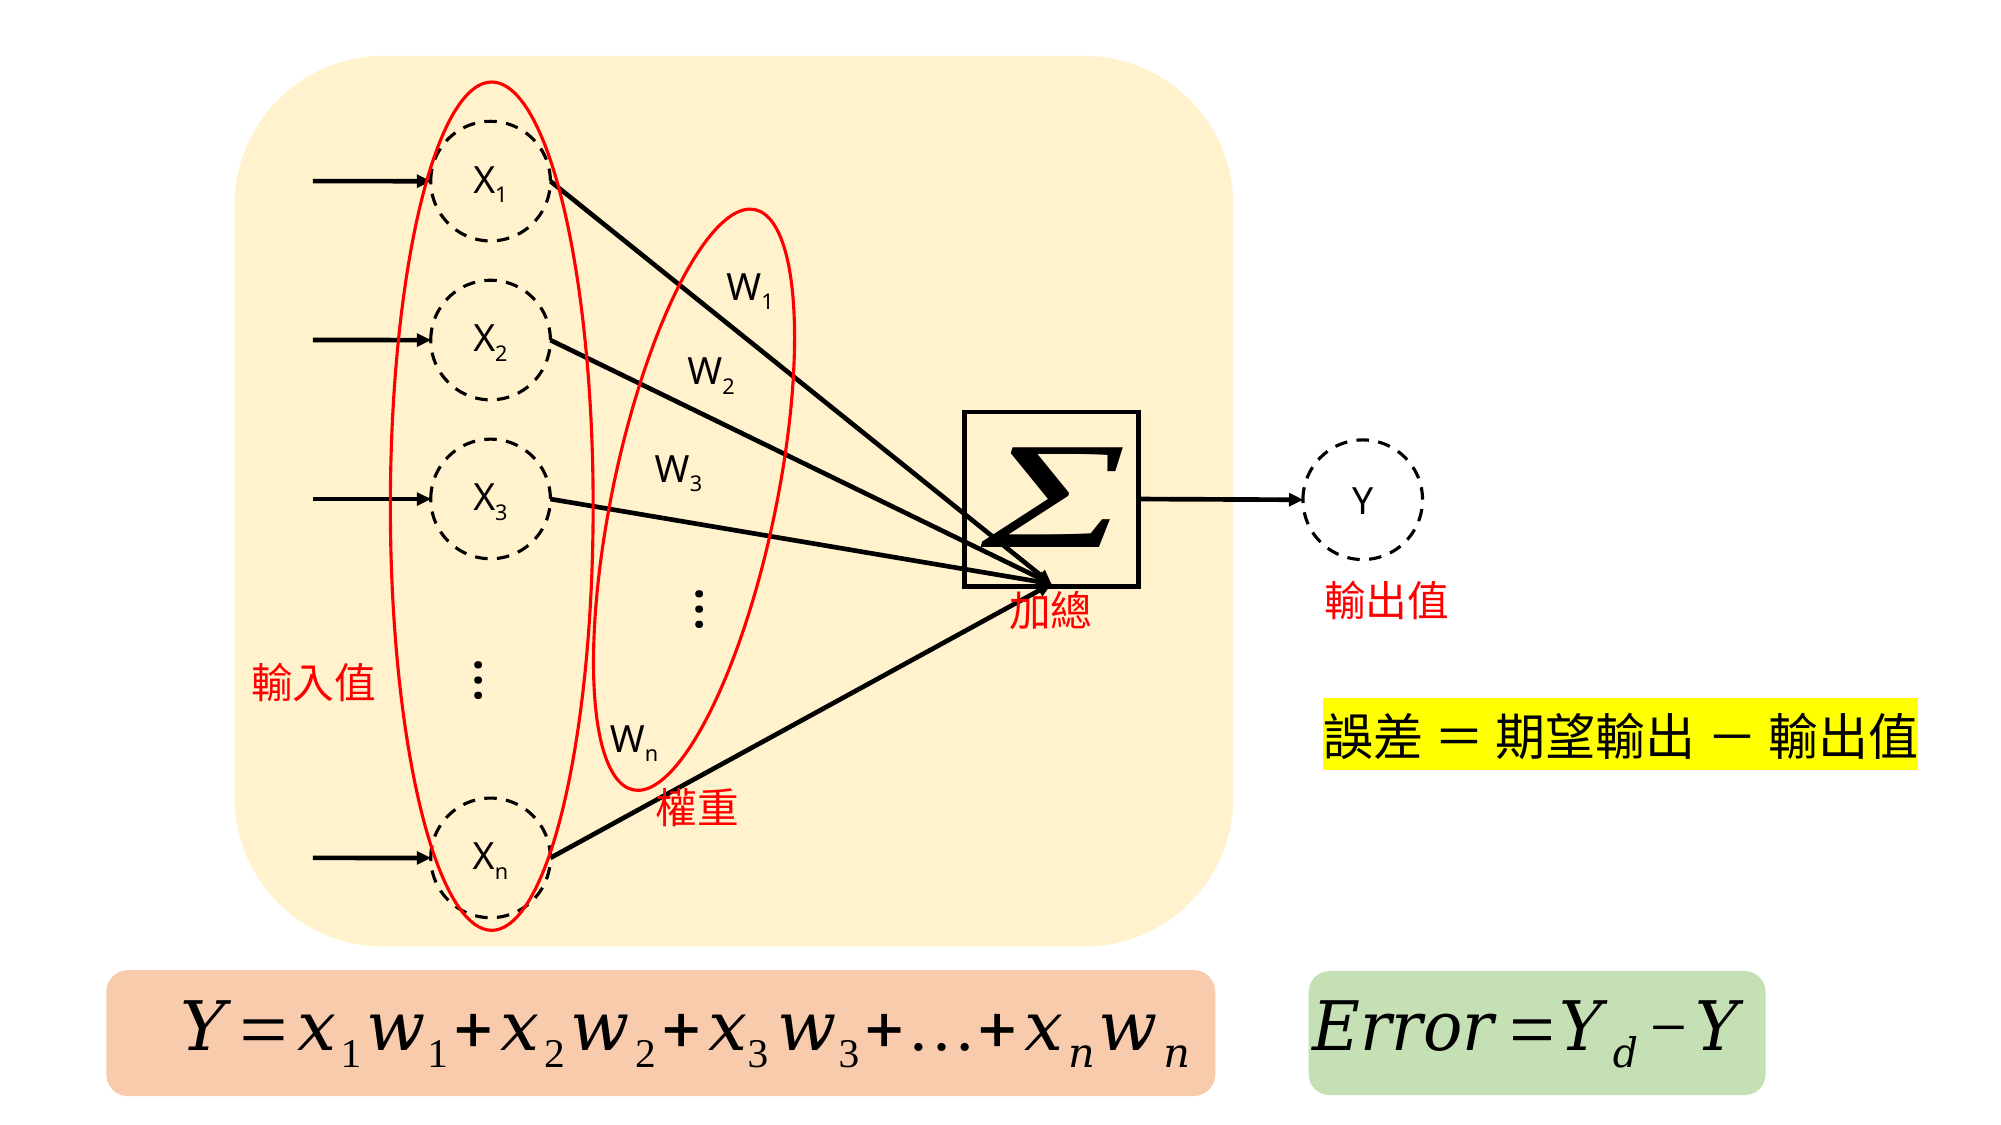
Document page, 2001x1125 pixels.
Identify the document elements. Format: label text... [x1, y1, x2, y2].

text_box [234, 55, 1234, 947]
text_box 輸入值 [236, 648, 392, 714]
text_box 誤差 ＝ 期望輸出 － 輸出值 [1308, 698, 1934, 774]
text_box 輸出值 [1309, 567, 1465, 633]
text_box Xn [429, 850, 458, 909]
text_box [389, 80, 558, 932]
text_box Y [1301, 438, 1424, 561]
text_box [107, 971, 1215, 1096]
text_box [550, 498, 967, 858]
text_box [550, 340, 967, 498]
text_box Xn [529, 860, 552, 905]
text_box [550, 181, 967, 340]
text_box 加總 [994, 577, 1108, 643]
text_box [1308, 971, 1766, 1096]
